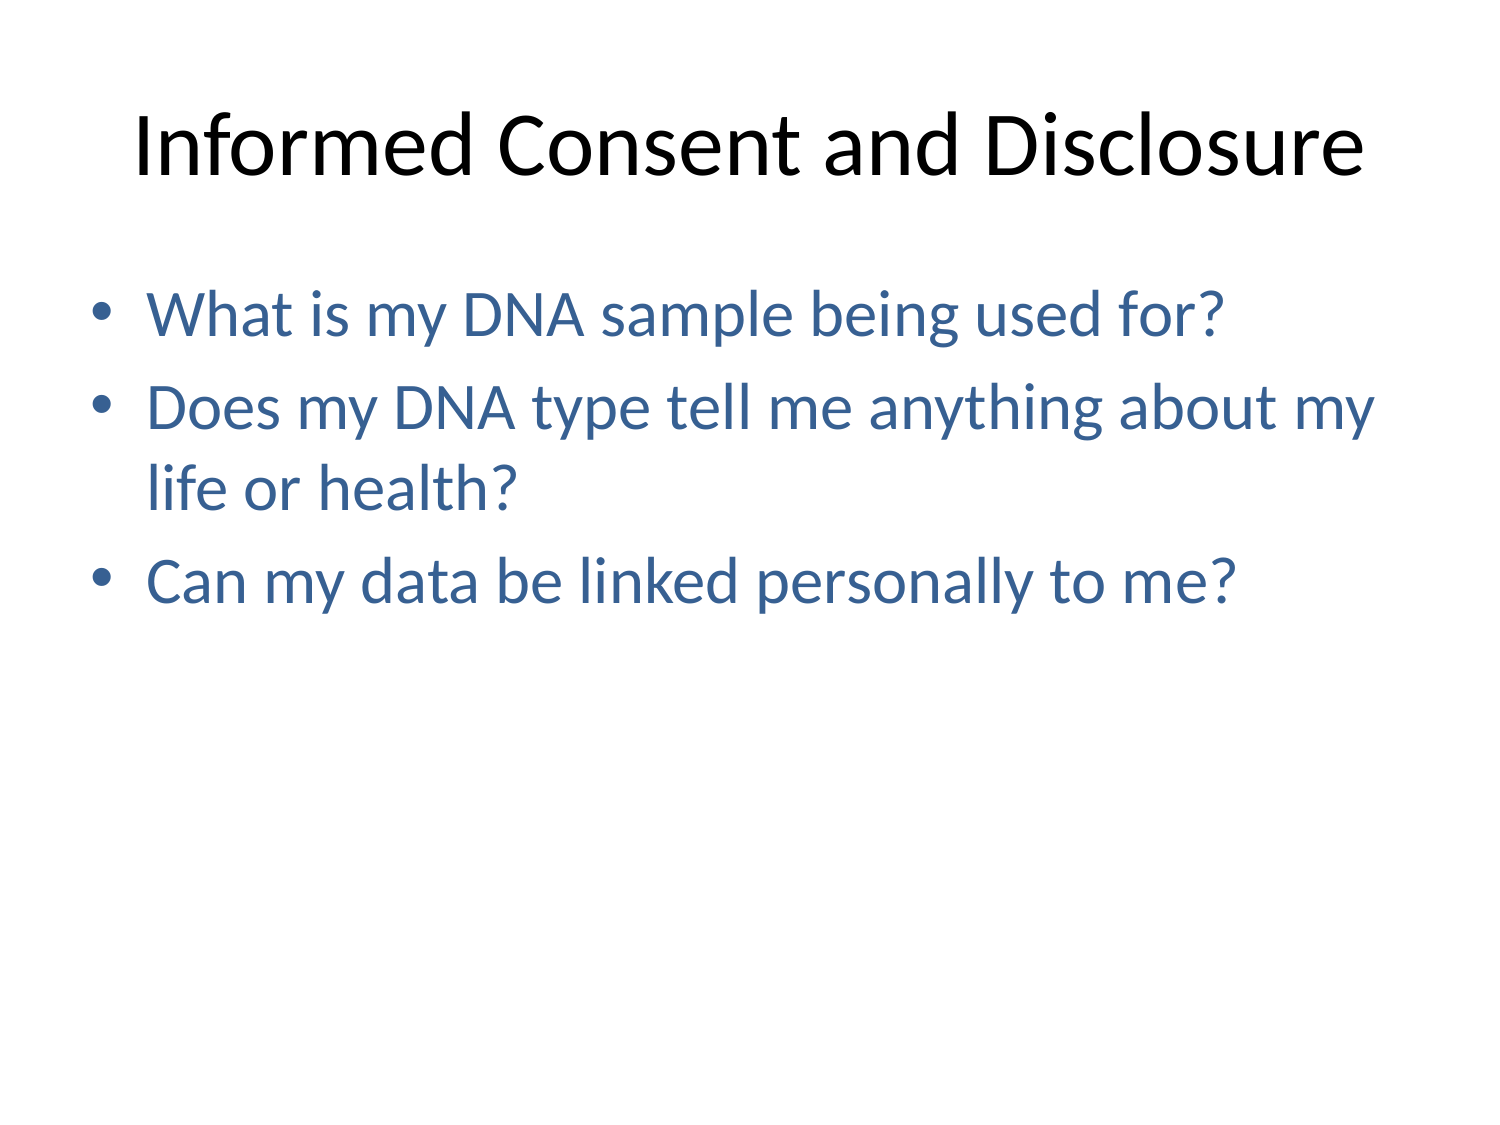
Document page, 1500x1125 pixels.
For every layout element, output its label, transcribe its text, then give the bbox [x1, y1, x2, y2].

title Informed Consent and Disclosure [75, 45, 1425, 233]
list What is my DNA sample being used for? Does my DNA type tell me anything about my life or health? Can my data be linked personally to me? [75, 262, 1425, 1005]
